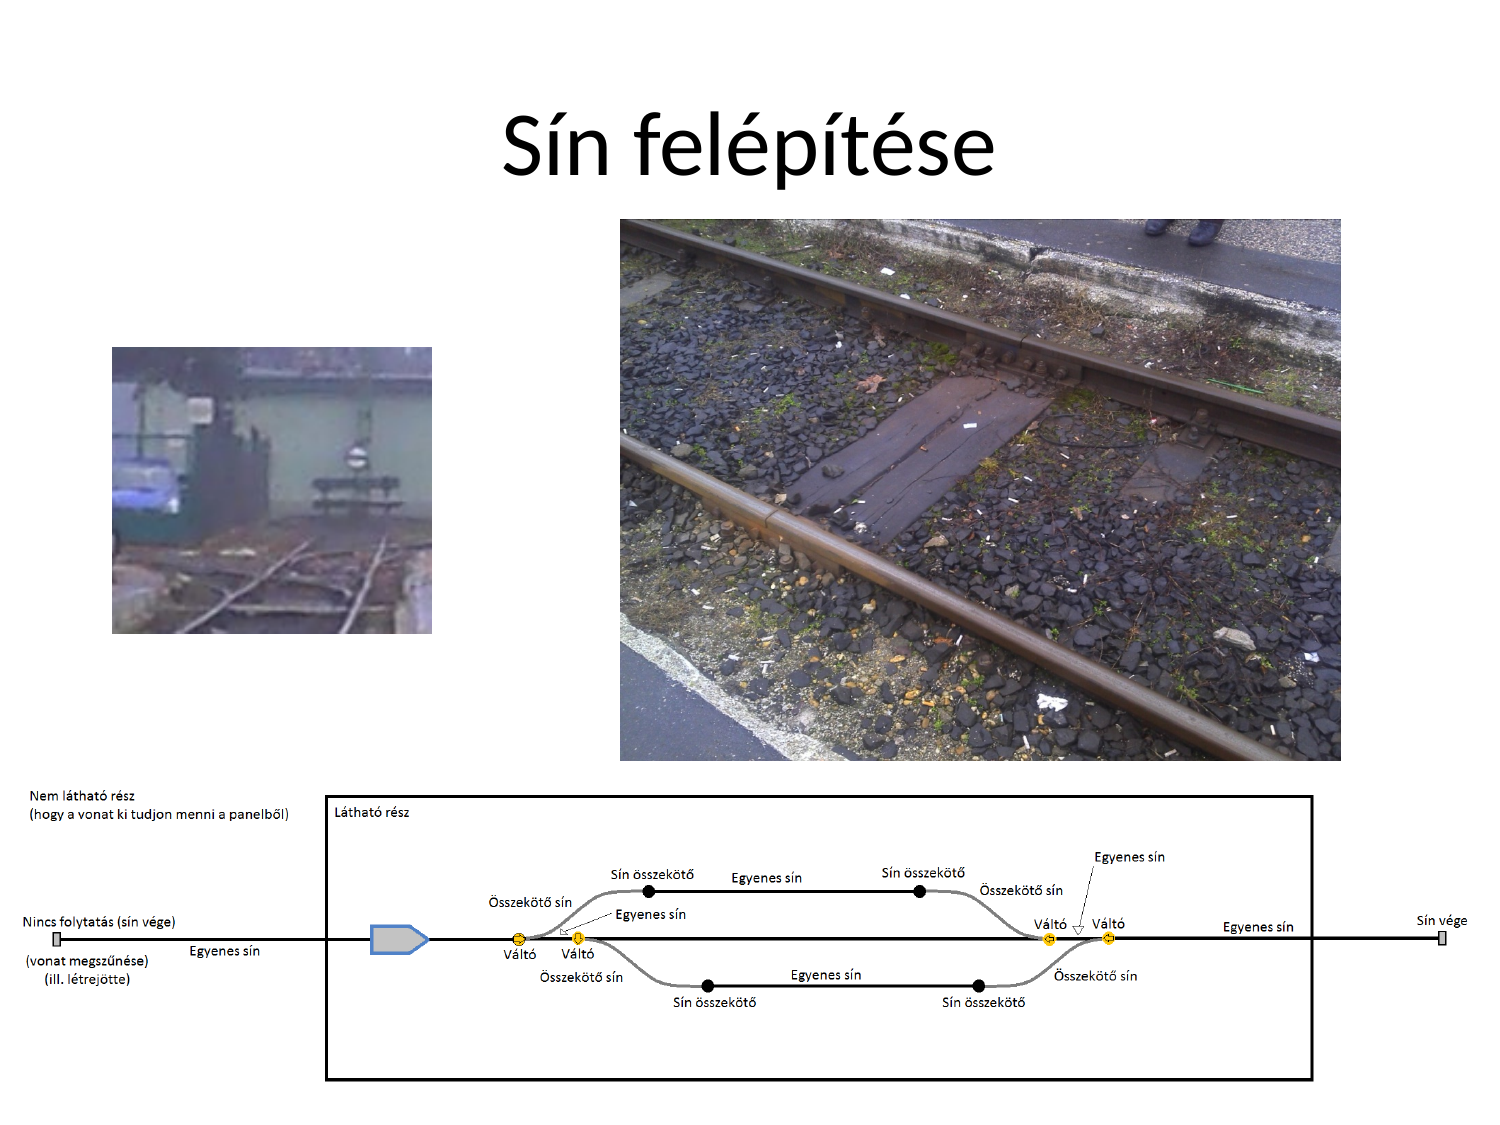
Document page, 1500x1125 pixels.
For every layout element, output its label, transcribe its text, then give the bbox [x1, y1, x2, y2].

picture [17, 774, 1484, 1101]
title Sín felépítése [75, 45, 1425, 233]
picture [619, 219, 1341, 761]
picture [111, 347, 432, 634]
